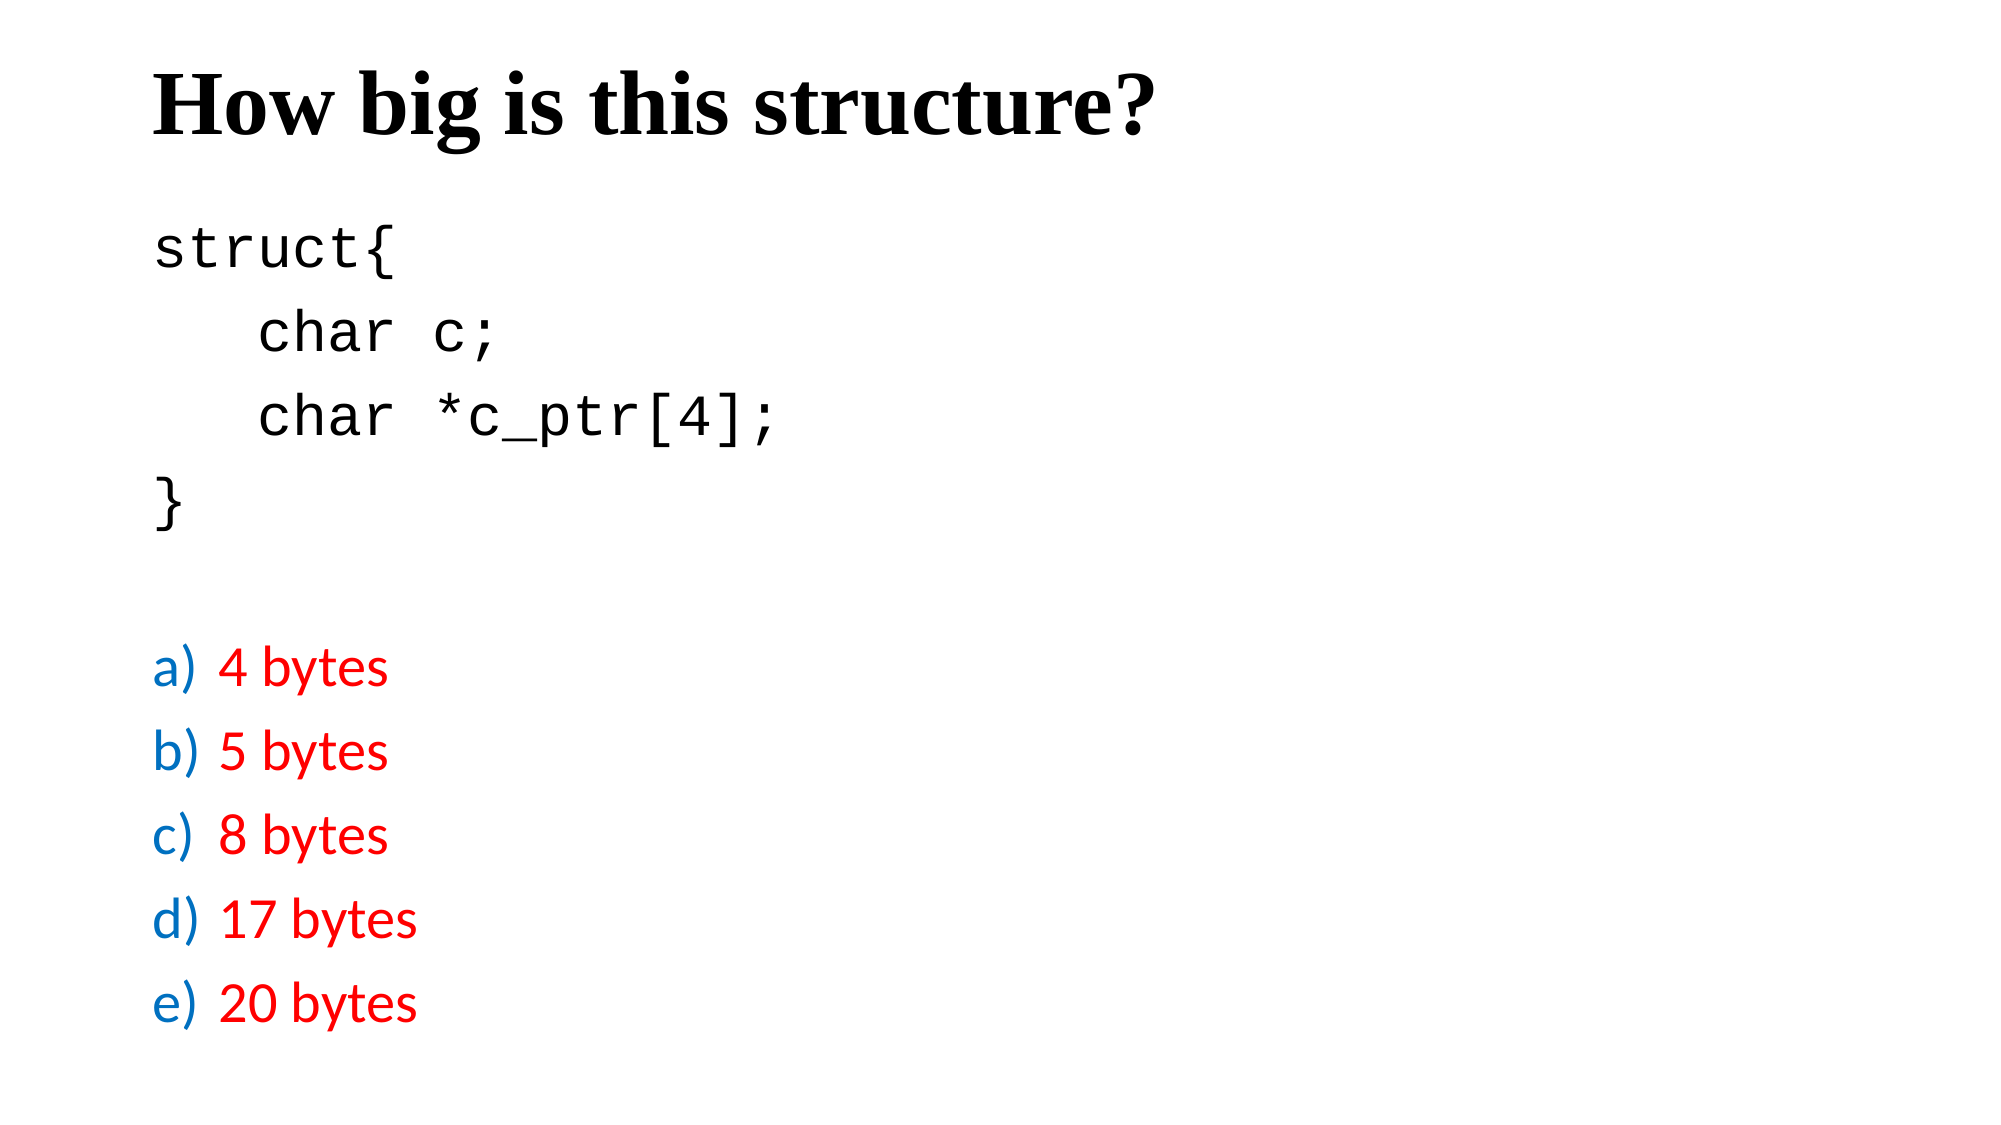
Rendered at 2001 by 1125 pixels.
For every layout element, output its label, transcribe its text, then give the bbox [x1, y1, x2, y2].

list struct{ char c; char *c_ptr[4]; } 4 bytes 5 bytes 8 bytes 17 bytes 20 bytes [137, 210, 1863, 1096]
title How big is this structure? [137, 29, 1863, 180]
